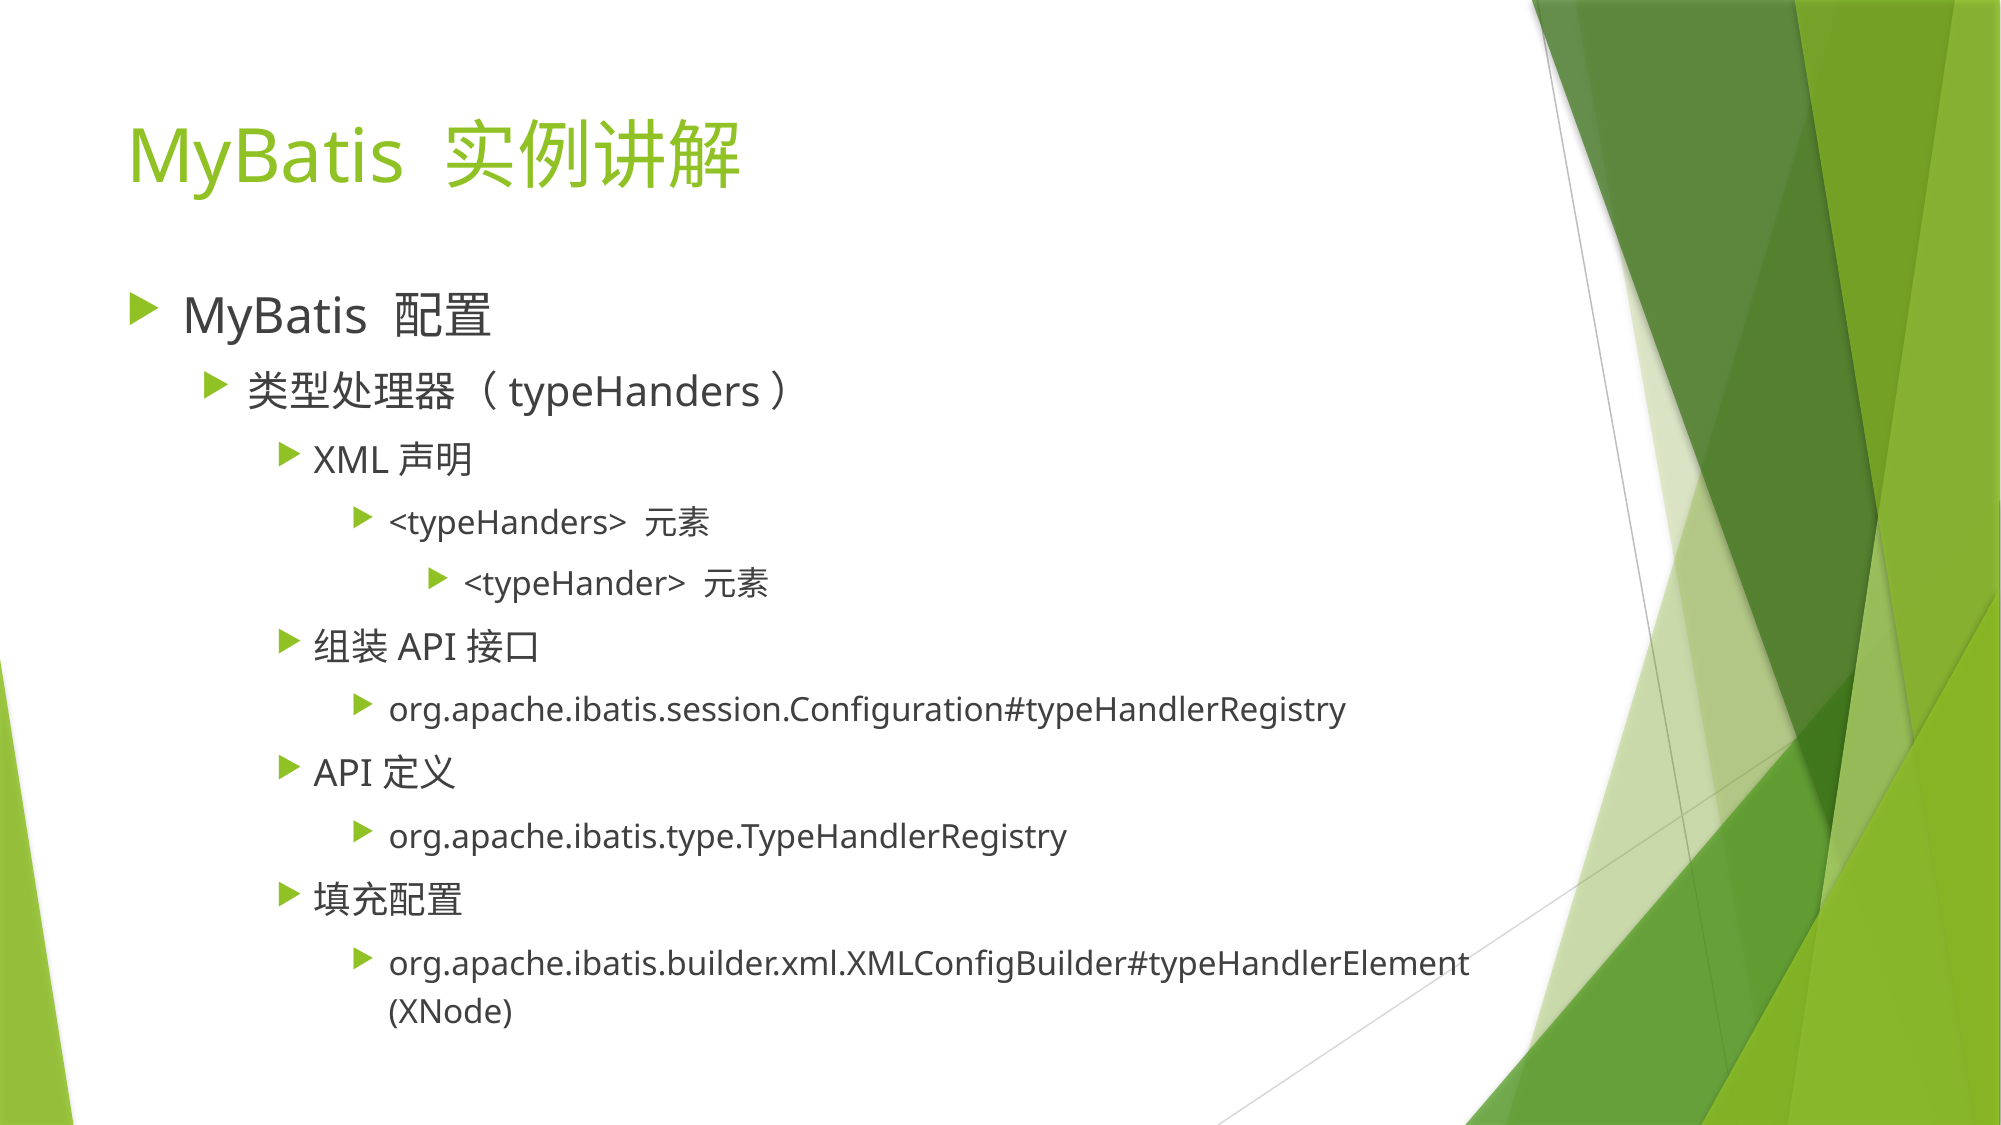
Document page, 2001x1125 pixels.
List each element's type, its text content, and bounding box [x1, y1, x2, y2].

title MyBatis 实例讲解 [111, 99, 1522, 276]
list MyBatis 配置 类型处理器（typeHanders） XML声明 <typeHanders> 元素 <typeHander> 元素 组装API接口 org.apache.ibatis.session.Configuration#typeHandlerRegistry API定义 org.apache.ibatis.type.TypeHandlerRegistry 填充配置 org.apache.ibatis.builder.xml.XMLConfigBuilder#typeHandlerElement (XNode) [111, 276, 1584, 1099]
